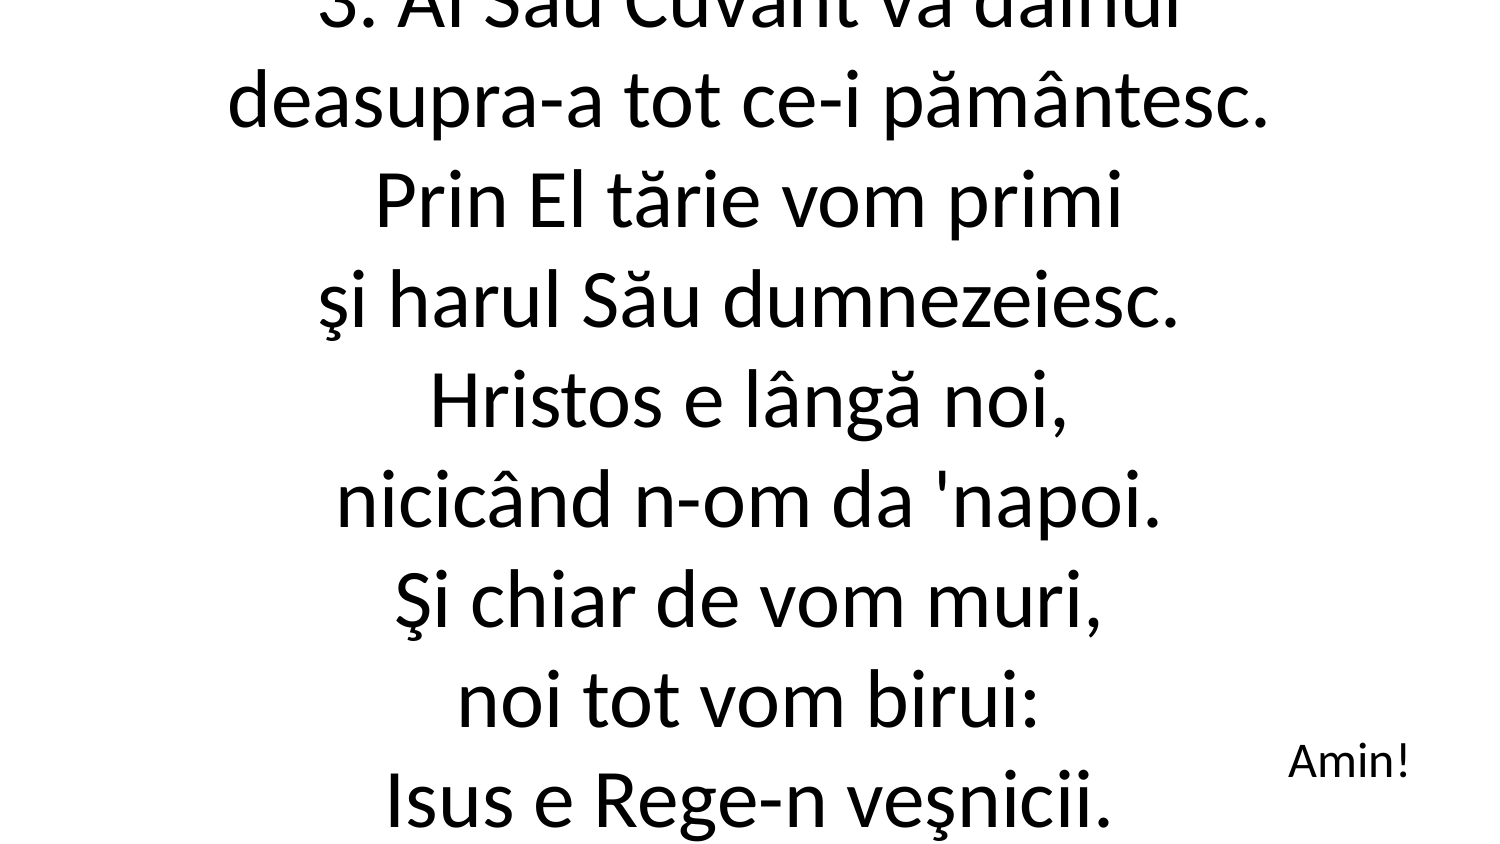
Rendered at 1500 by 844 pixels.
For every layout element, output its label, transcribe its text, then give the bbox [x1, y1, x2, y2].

text_box 3. Al Său Cuvânt va dăinui deasupra-a tot ce-i pământesc. Prin El tărie vom primi şi harul Său dumnezeiesc. Hristos e lângă noi, nicicând n-om da 'napoi. Şi chiar de vom muri, noi tot vom birui: Isus e Rege-n veşnicii. 4 [212, 0, 1288, 844]
text_box Amin! [1273, 674, 1427, 795]
